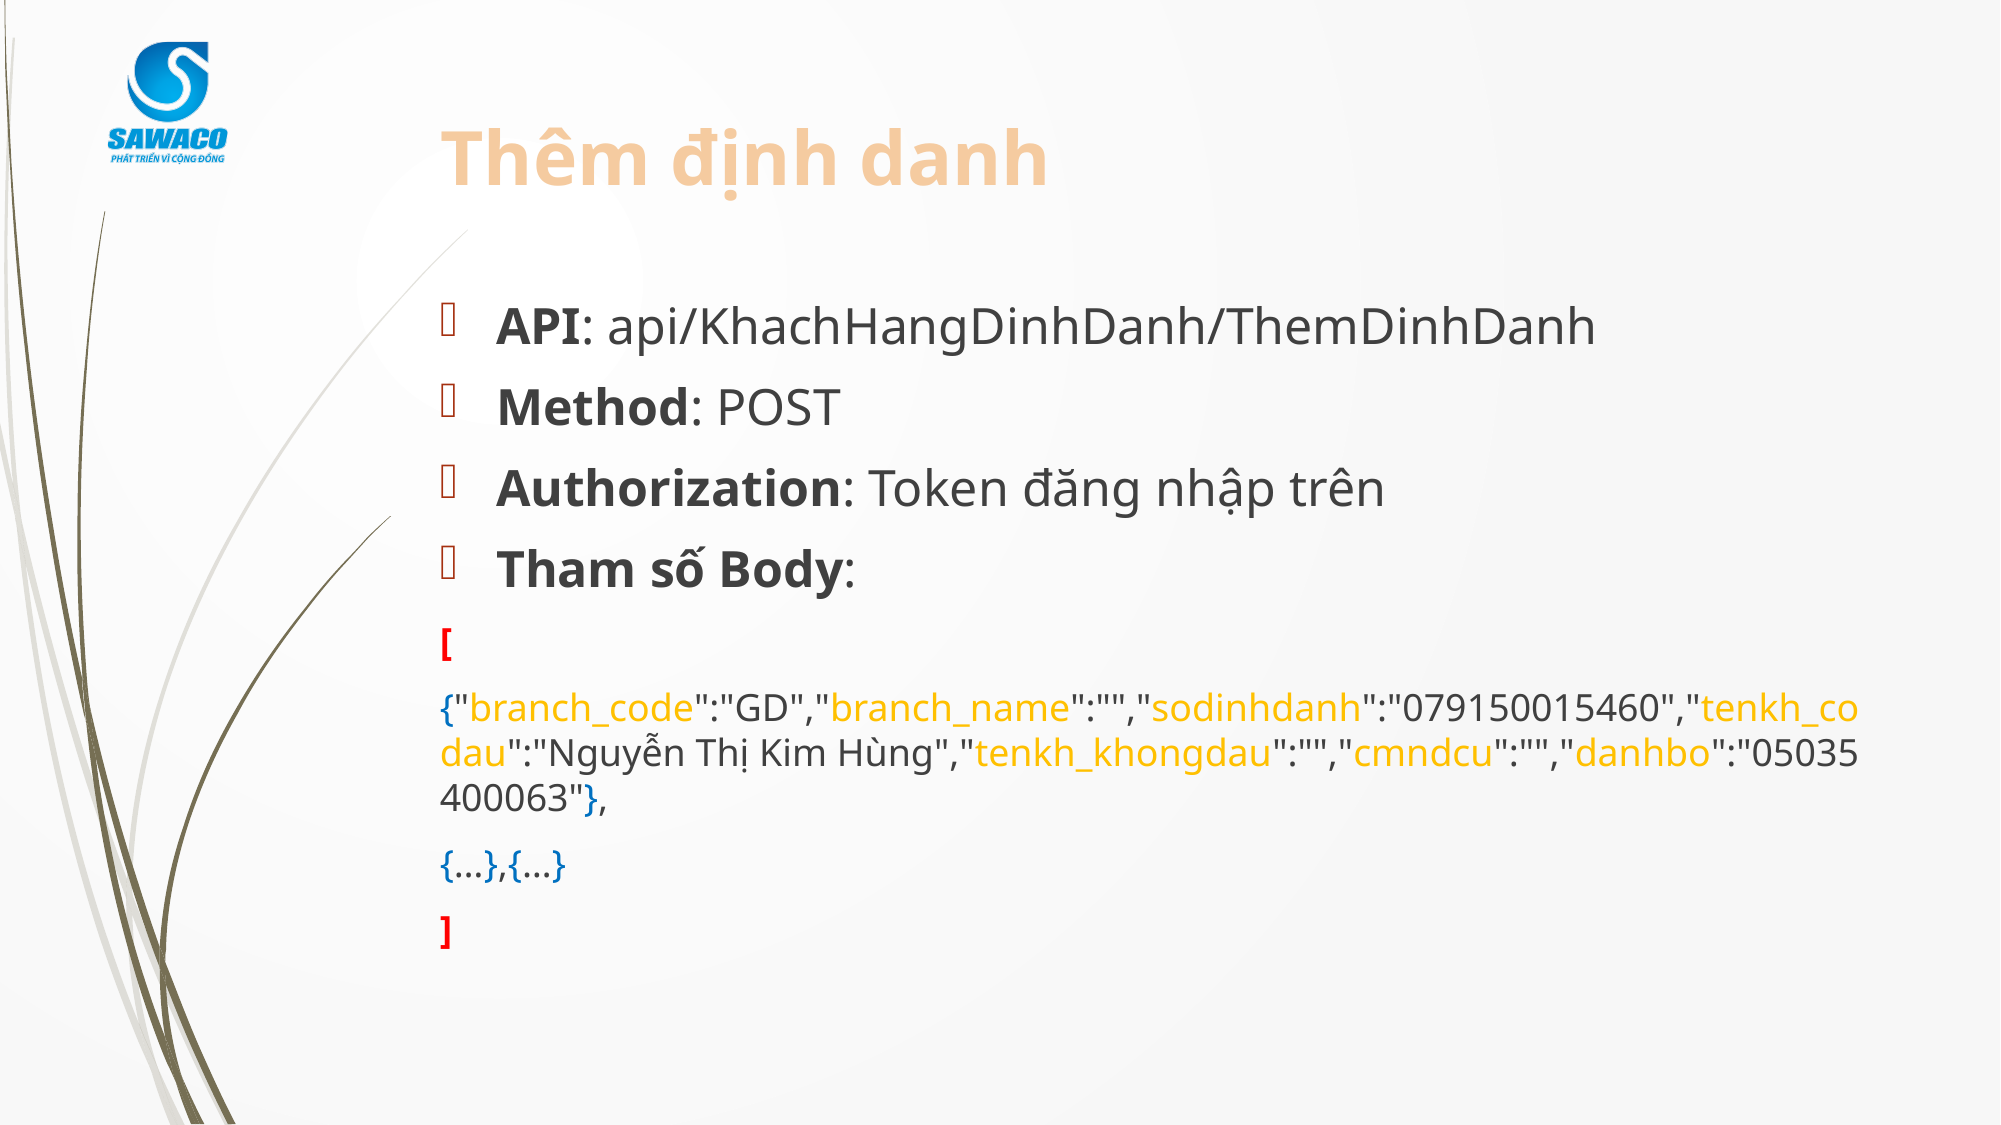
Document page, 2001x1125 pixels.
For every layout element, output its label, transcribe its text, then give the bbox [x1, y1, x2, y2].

list API: api/KhachHangDinhDanh/ThemDinhDanh Method: POST Authorization: Token đăng nhập trên Tham số Body: [ {"branch_code":"GD","branch_name":"","sodinhdanh":"079150015460","tenkh_codau":"Nguyễn Thị Kim Hùng","tenkh_khongdau":"","cmndcu":"","danhbo":"05035400063"}, {…},{…} ] [424, 287, 1888, 1023]
picture [104, 37, 233, 169]
title Thêm định danh [425, 102, 1888, 287]
